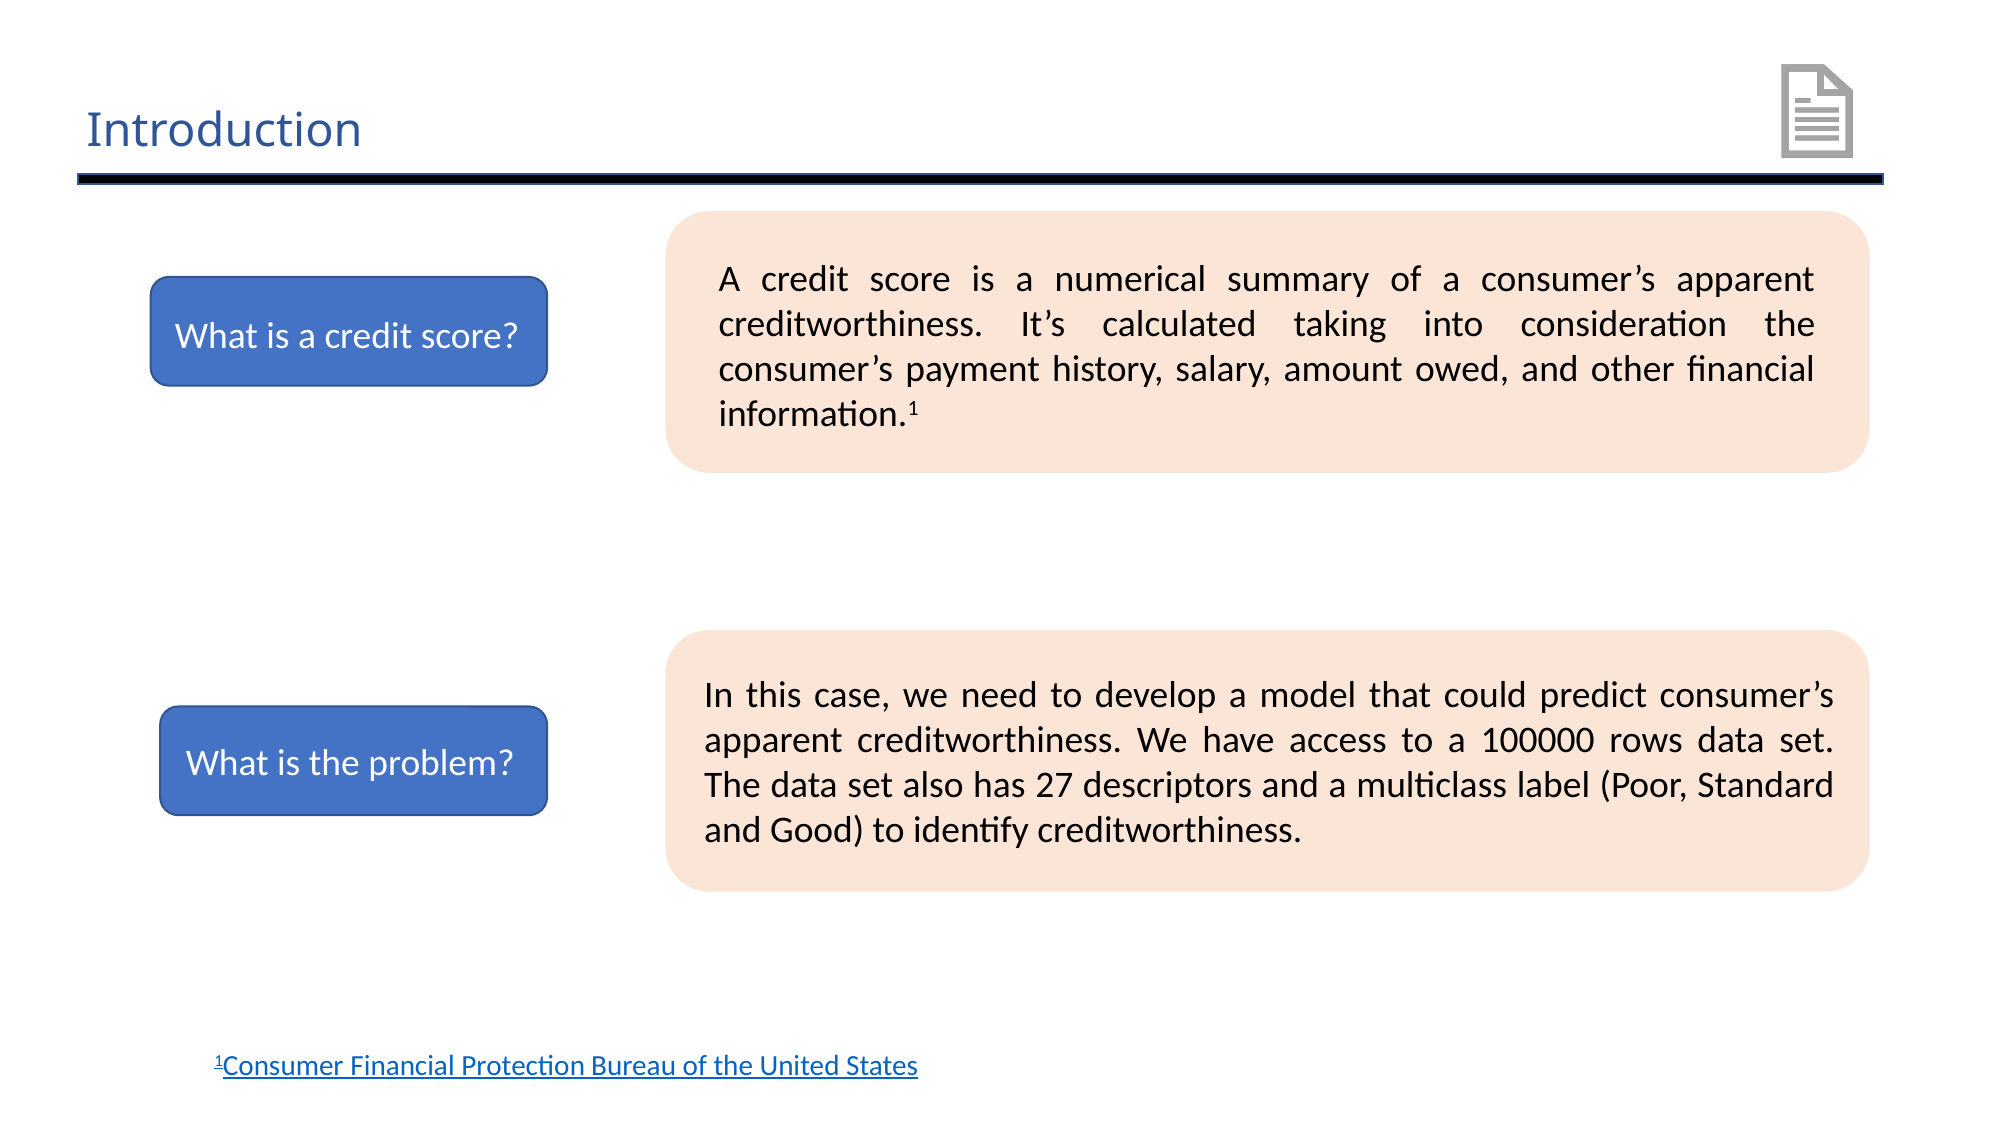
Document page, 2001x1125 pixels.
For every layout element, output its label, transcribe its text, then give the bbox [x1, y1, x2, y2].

text_box A credit score is a numerical summary of a consumer’s apparent creditworthiness. It’s calculated taking into consideration the consumer’s payment history, salary, amount owed, and other financial information.1 [703, 247, 1832, 442]
text_box [664, 628, 1871, 893]
title Introduction [50, 55, 1922, 208]
text_box [664, 210, 1871, 474]
text_box In this case, we need to develop a model that could predict consumer’s apparent creditworthiness. We have access to a 100000 rows data set. The data set also has 27 descriptors and a multiclass label (Poor, Standard and Good) to identify creditworthiness. [689, 662, 1851, 858]
text_box What is a credit score? [160, 303, 557, 364]
text_box 1Consumer Financial Protection Bureau of the United States [199, 1038, 1922, 1089]
text_box [77, 173, 1884, 185]
text_box What is the problem? [171, 730, 568, 791]
text_box [149, 275, 549, 387]
text_box [159, 705, 549, 817]
text_box [1761, 54, 1873, 168]
